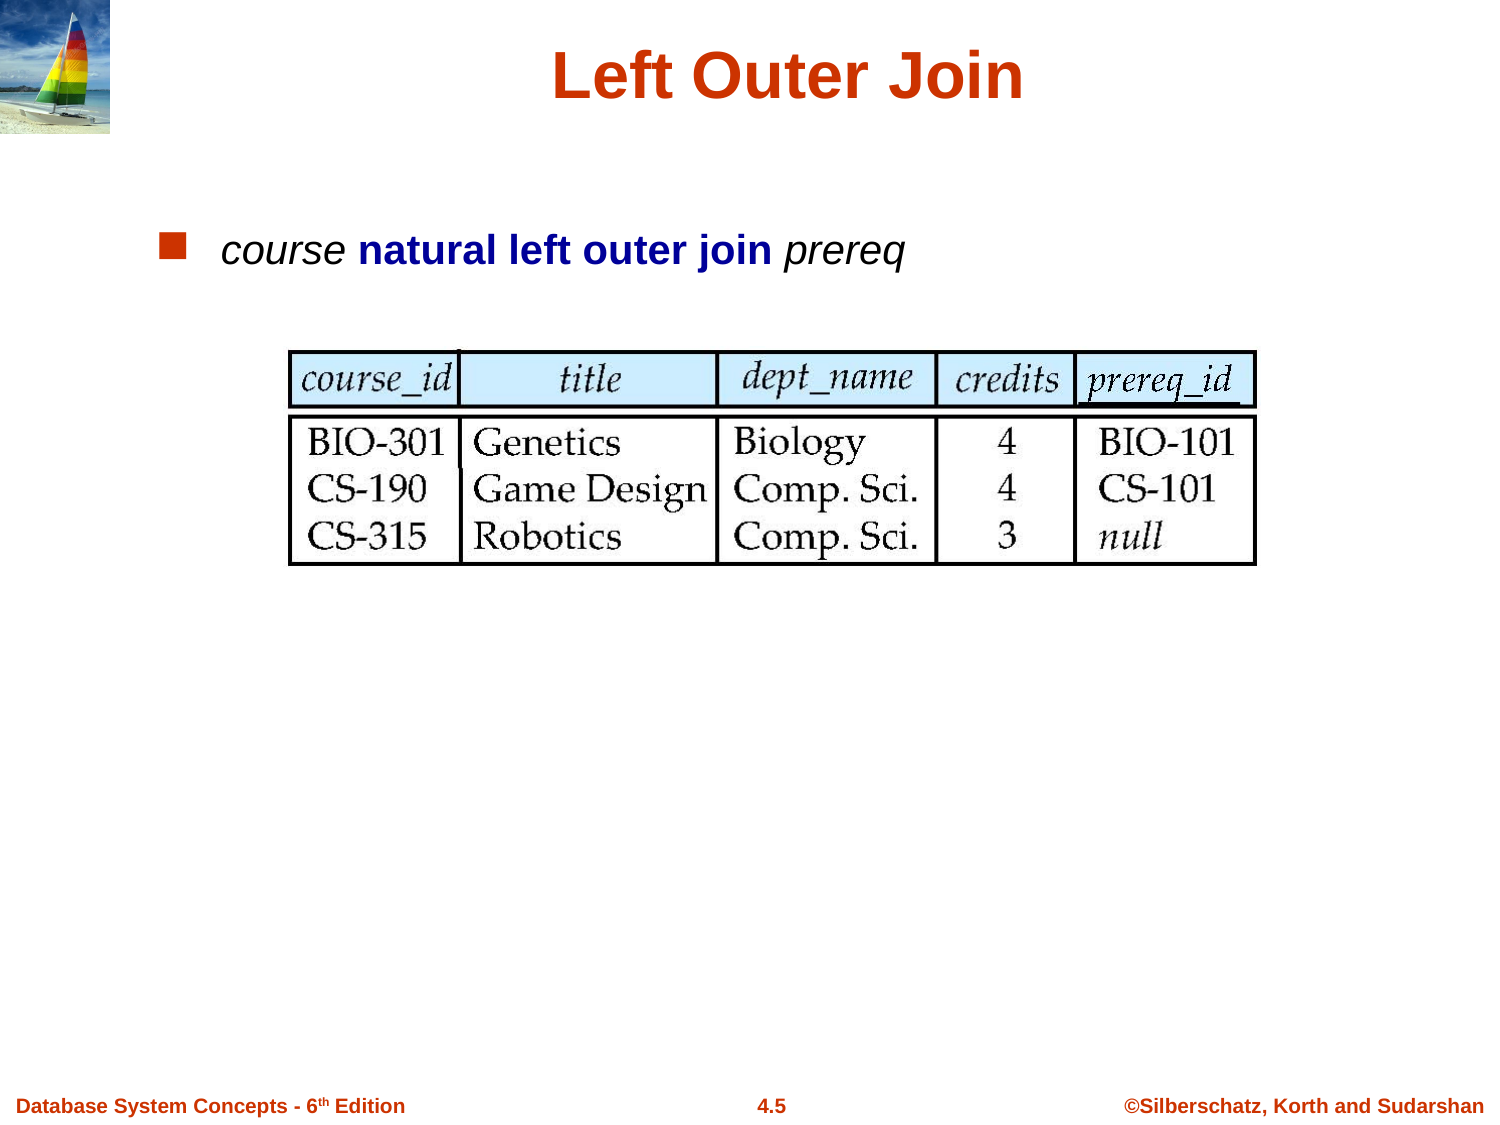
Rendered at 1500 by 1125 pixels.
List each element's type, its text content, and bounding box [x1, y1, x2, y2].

picture [0, 0, 110, 134]
text_box course natural left outer join prereq [108, 215, 1015, 281]
title Left Outer Join [125, 18, 1452, 120]
picture [282, 346, 1261, 568]
